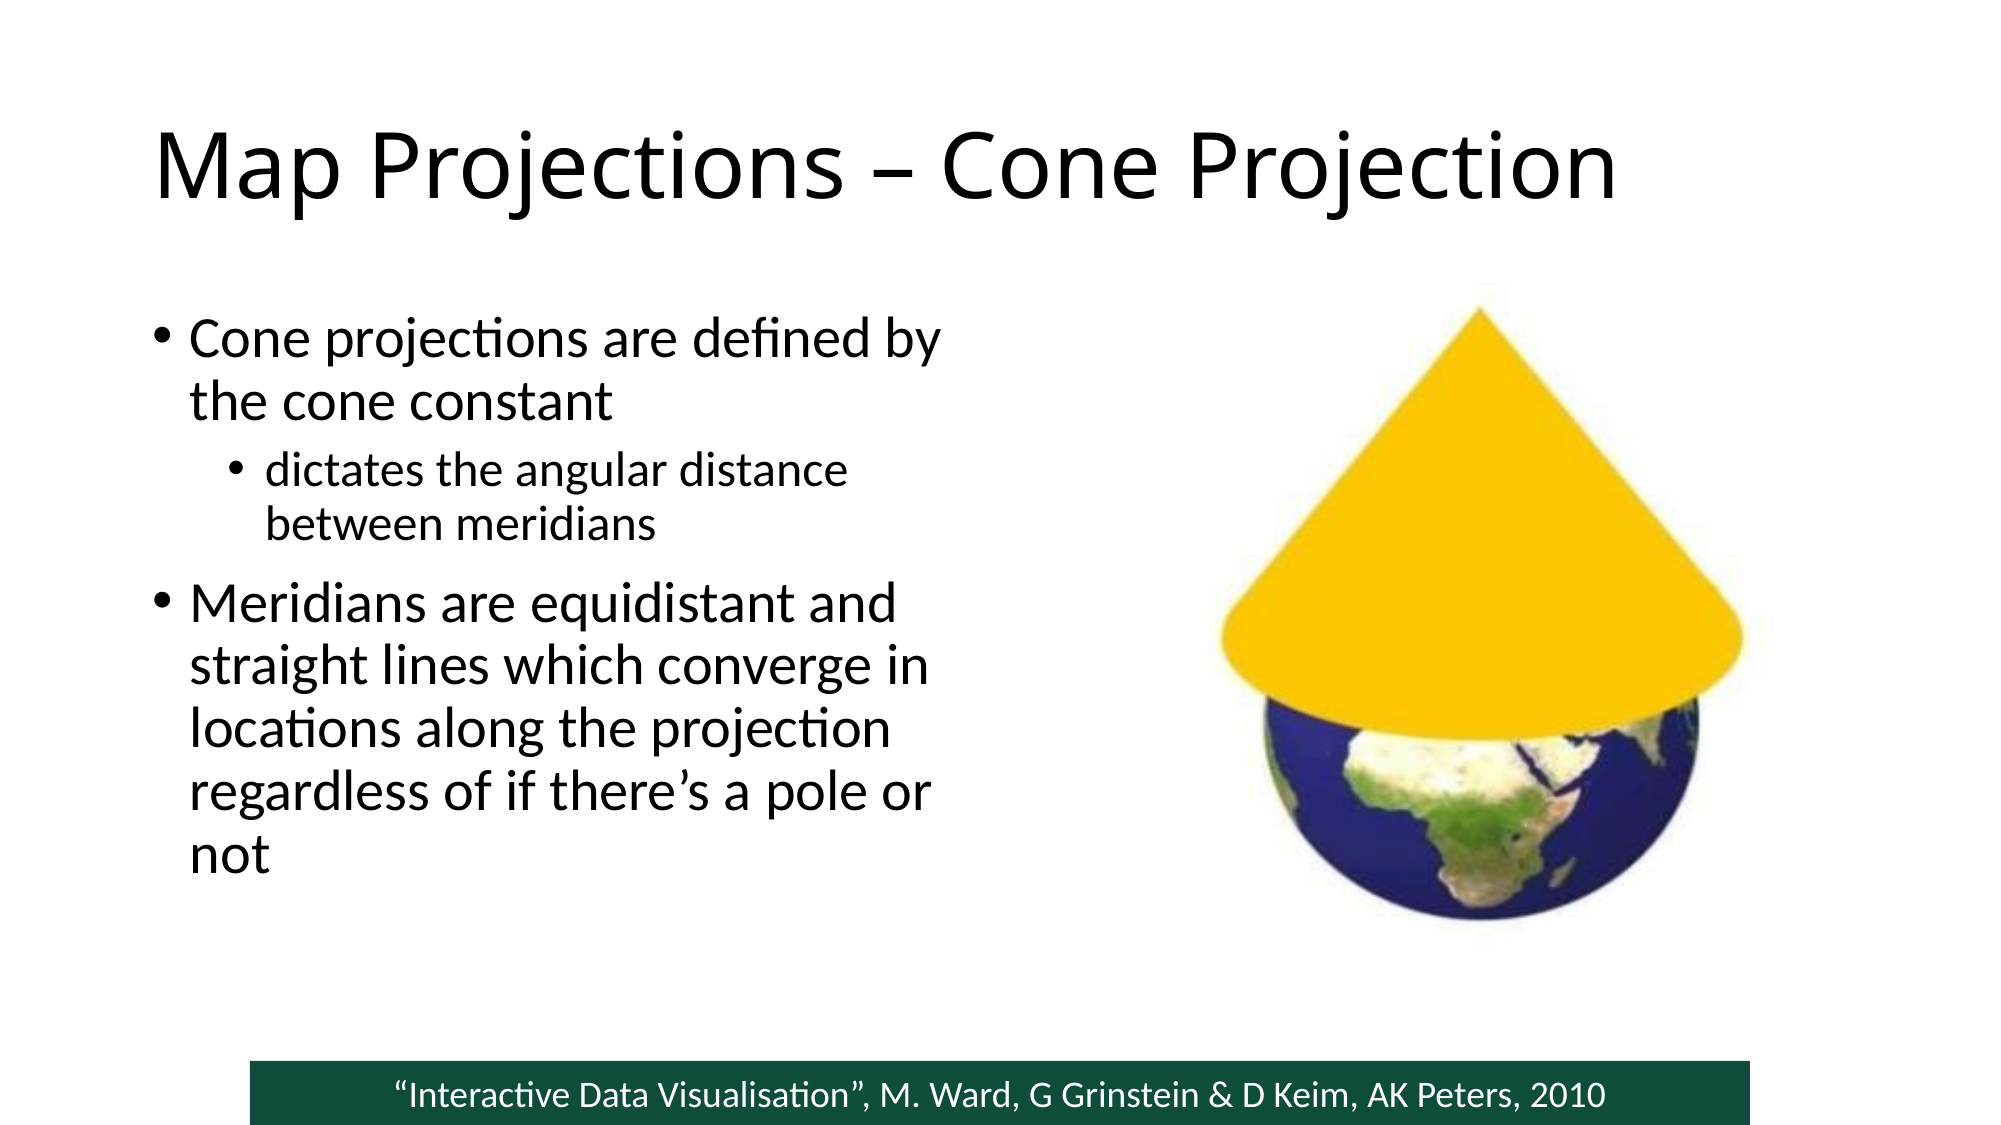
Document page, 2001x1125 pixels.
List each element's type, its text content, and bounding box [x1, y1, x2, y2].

list Cone projections are defined by the cone constant dictates the angular distance between meridians Meridians are equidistant and straight lines which converge in locations along the projection regardless of if there’s a pole or not [137, 299, 988, 1014]
text_box “Interactive Data Visualisation”, M. Ward, G Grinstein & D Keim, AK Peters, 2010 [264, 1062, 1736, 1123]
text_box [1077, 283, 1903, 949]
title Map Projections – Cone Projection [137, 59, 1863, 278]
text_box [249, 1060, 1750, 1125]
